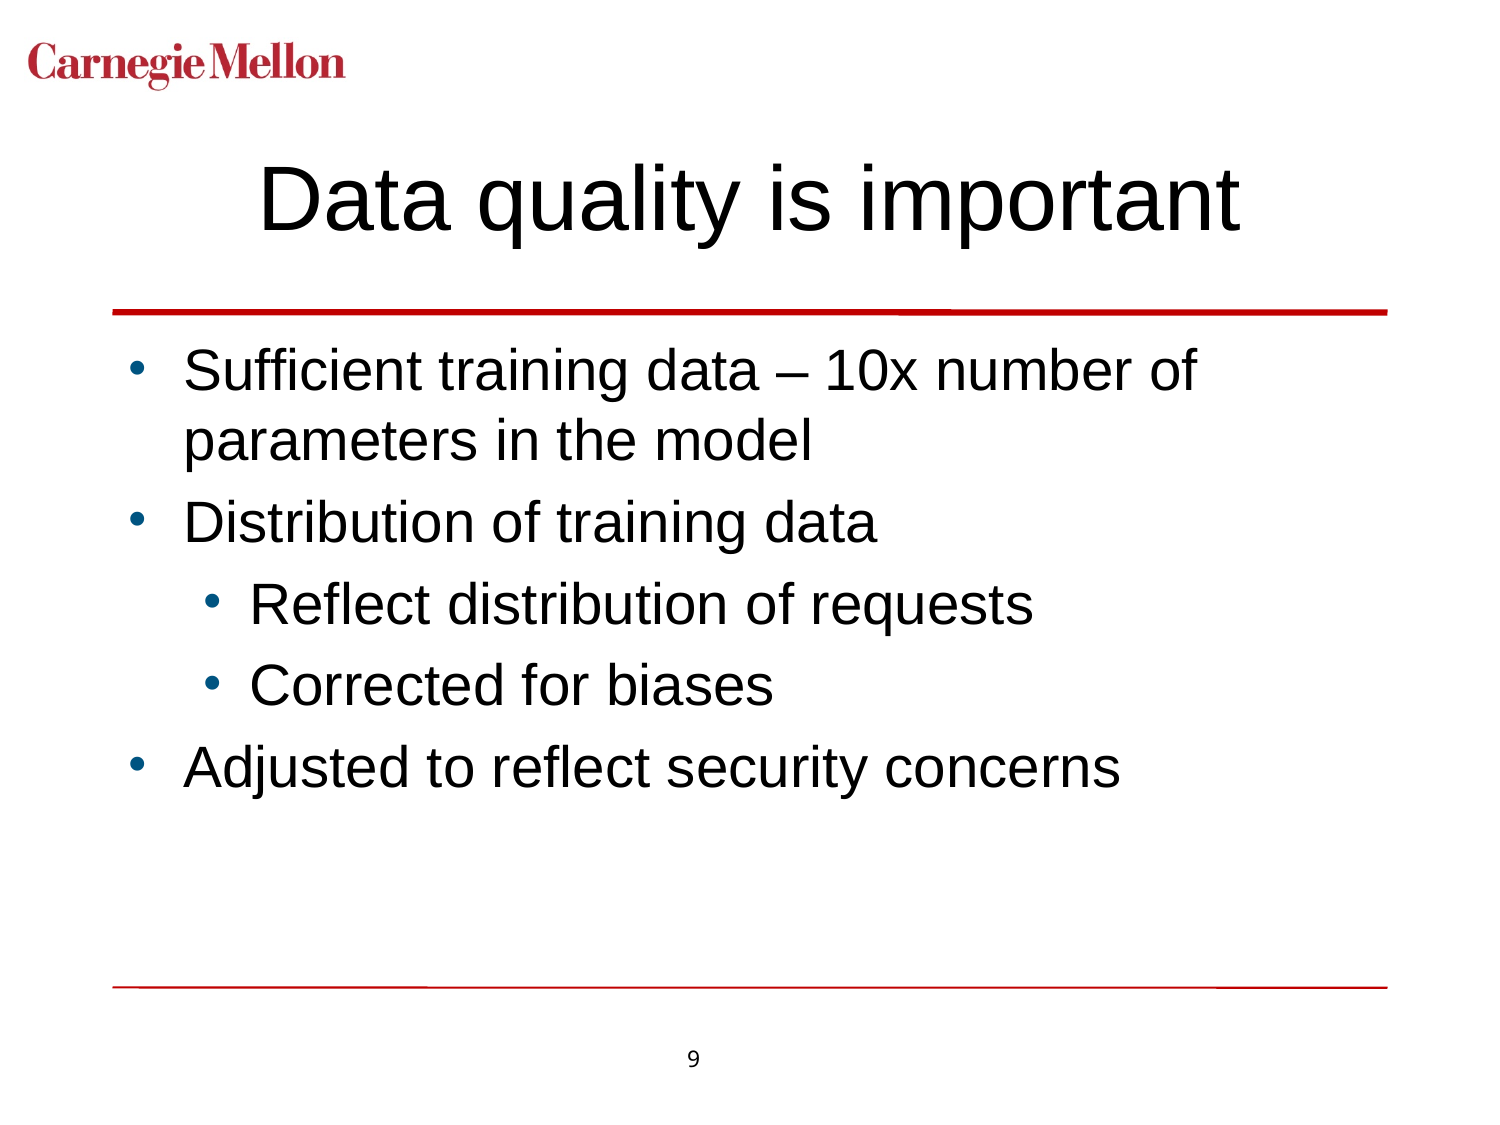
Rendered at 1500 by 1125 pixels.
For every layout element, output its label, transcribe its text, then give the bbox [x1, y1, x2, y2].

title Data quality is important [112, 99, 1388, 288]
picture [24, 37, 349, 92]
list Sufficient training data – 10x number of parameters in the model Distribution of training data Reflect distribution of requests Corrected for biases Adjusted to reflect security concerns [112, 324, 1388, 988]
